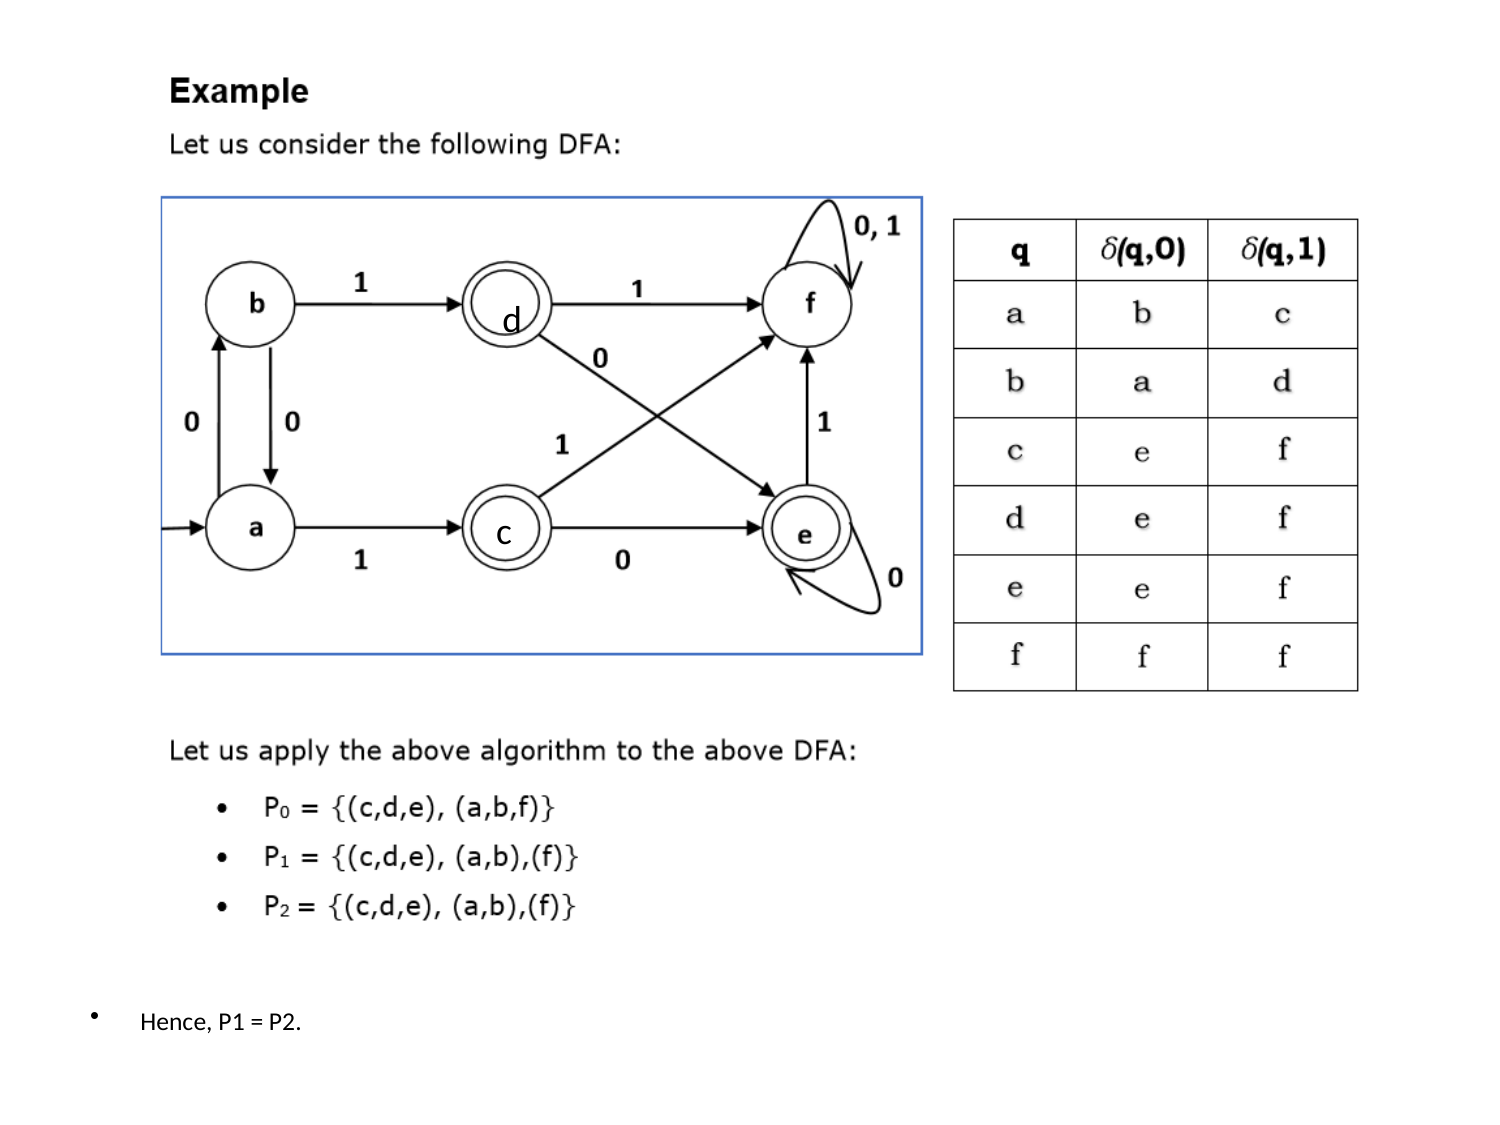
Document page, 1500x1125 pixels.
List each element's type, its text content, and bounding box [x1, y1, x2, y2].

picture [57, 31, 1438, 951]
list Hence, P1 = P2. Hence, P1 = P2. Hence, P1 = P2. Hence, P1 = P2. [75, 37, 1475, 1100]
